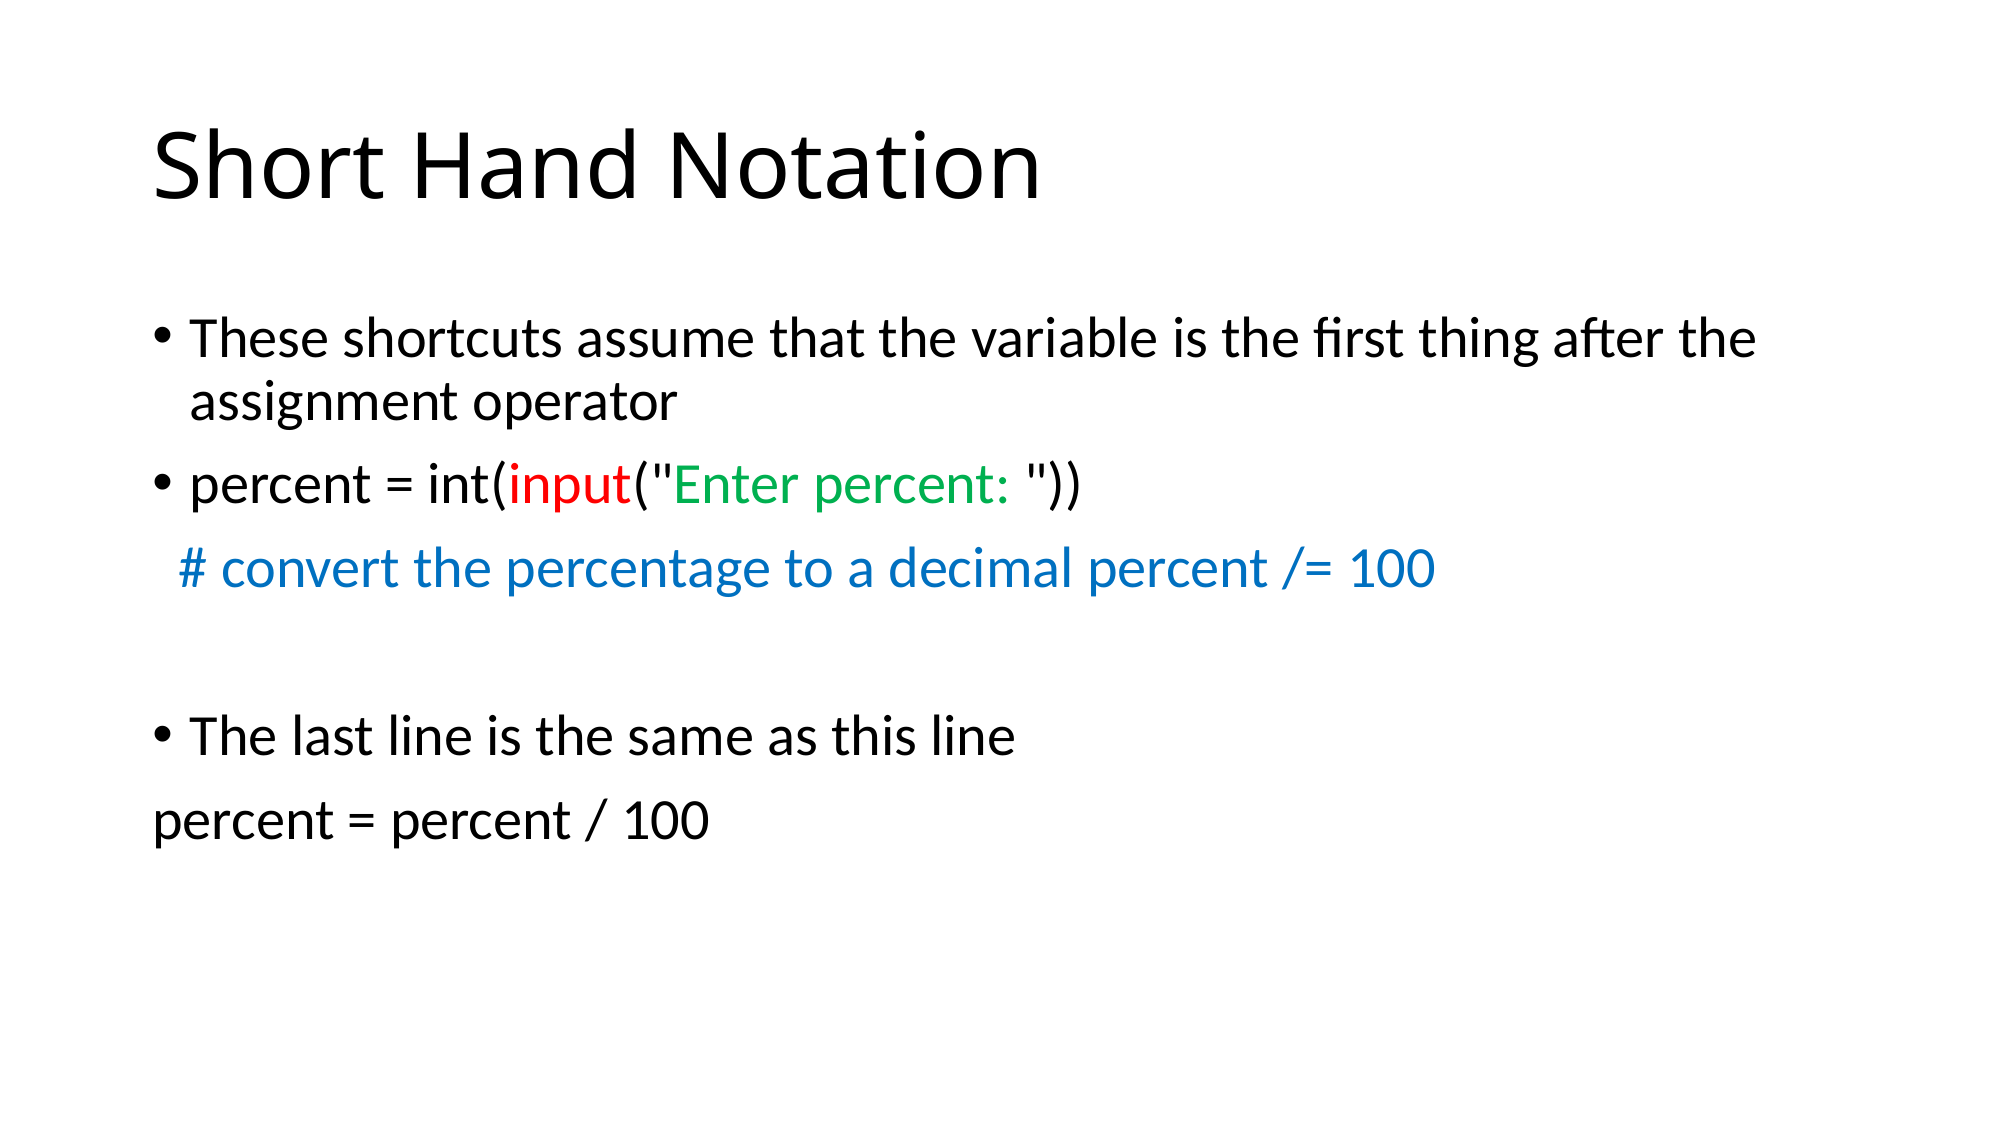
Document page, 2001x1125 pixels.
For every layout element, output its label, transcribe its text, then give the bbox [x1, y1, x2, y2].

title Short Hand Notation [137, 59, 1863, 278]
list These shortcuts assume that the variable is the first thing after the assignment operator percent = int(input("Enter percent: ")) # convert the percentage to a decimal percent /= 100 The last line is the same as this line percent = percent / 100 [137, 299, 1863, 1014]
